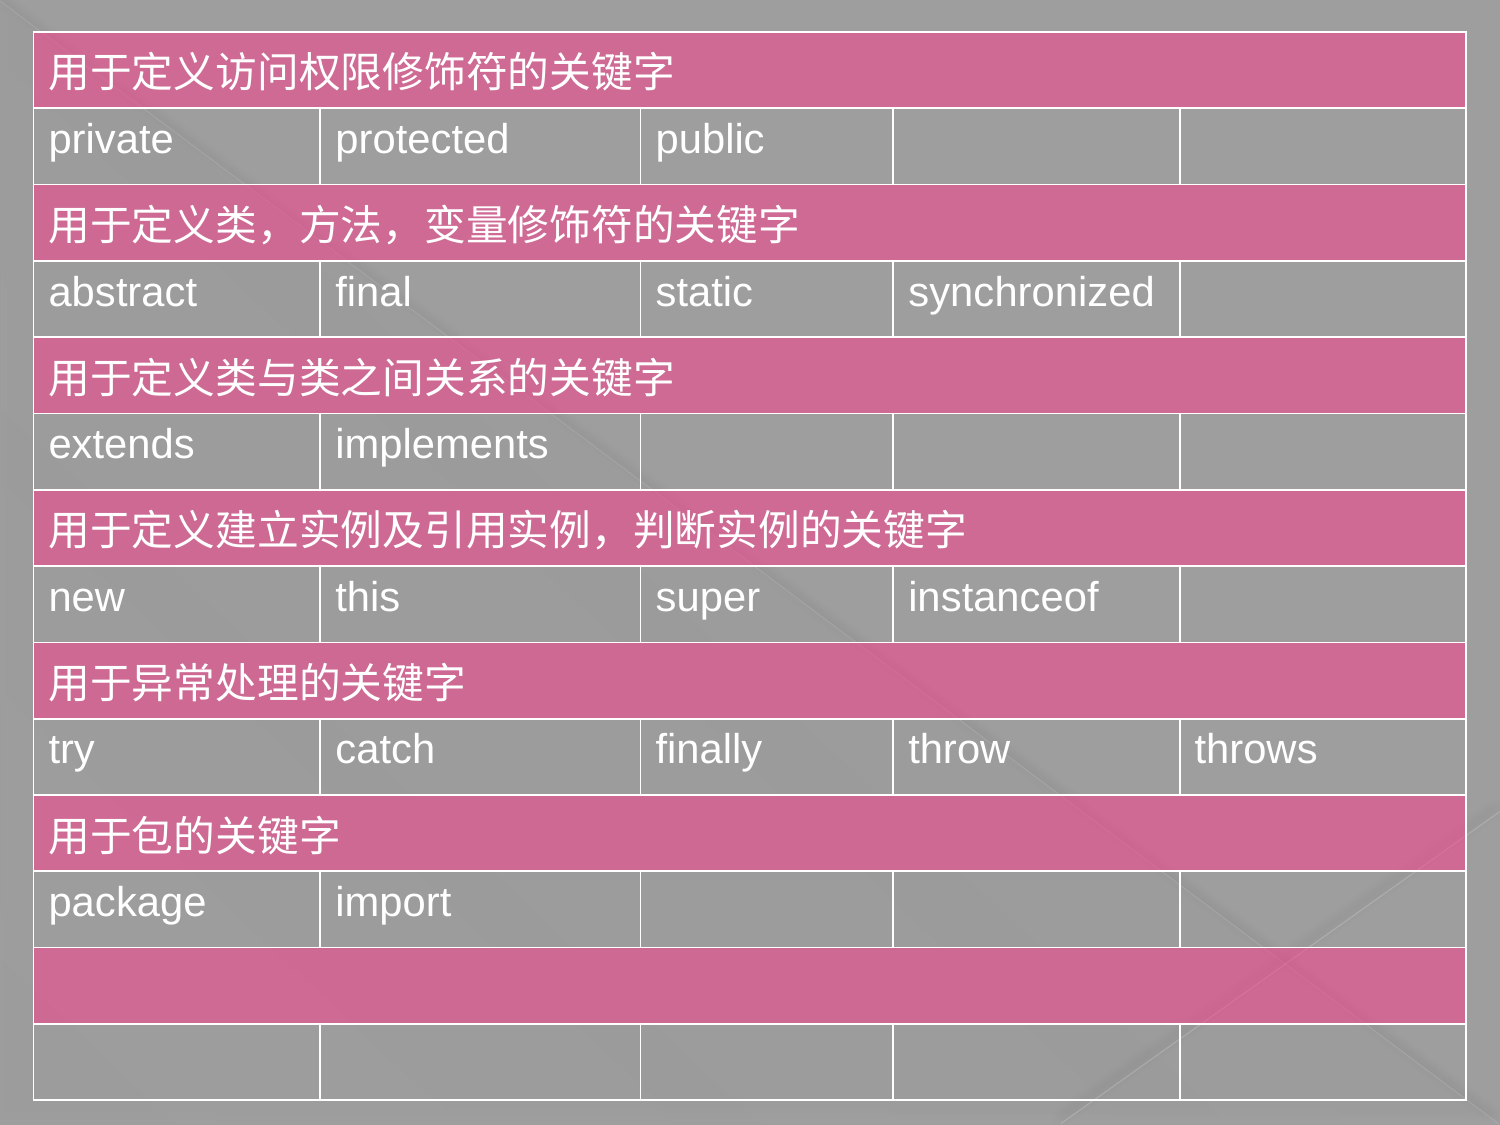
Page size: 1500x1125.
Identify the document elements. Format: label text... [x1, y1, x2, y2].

table_cell [894, 109, 1179, 184]
table_cell implements [321, 414, 640, 489]
table_header 用于定义访问权限修饰符的关键字 [34, 33, 1465, 107]
table_cell package [34, 872, 319, 947]
table_cell synchronized [894, 262, 1179, 336]
table_cell catch [321, 720, 640, 794]
table_cell this [321, 567, 640, 642]
table_cell [1181, 1025, 1465, 1099]
table_cell import [321, 872, 640, 947]
table_cell private [34, 109, 319, 184]
table_cell new [34, 567, 319, 642]
table_cell super [641, 567, 892, 642]
table_cell [1181, 872, 1465, 947]
table_cell extends [34, 414, 319, 489]
table_cell [894, 872, 1179, 947]
table_cell abstract [34, 262, 319, 336]
table_cell protected [321, 109, 640, 184]
table_cell finally [641, 720, 892, 794]
table_cell public [641, 109, 892, 184]
table_cell [1181, 414, 1465, 489]
table_cell [321, 1025, 640, 1099]
table_cell [641, 872, 892, 947]
table_cell [1181, 109, 1465, 184]
table_cell [34, 1025, 319, 1099]
table_cell [894, 1025, 1179, 1099]
table_cell final [321, 262, 640, 336]
table_cell 用于定义类与类之间关系的关键字 [34, 338, 1465, 413]
table_cell [34, 948, 1465, 1023]
table_cell 用于包的关键字 [34, 796, 1465, 870]
table_cell try [34, 720, 319, 794]
table_cell [641, 414, 892, 489]
table_cell static [641, 262, 892, 336]
table_cell 用于定义建立实例及引用实例，判断实例的关键字 [34, 491, 1465, 565]
table_cell [894, 414, 1179, 489]
table_cell [641, 1025, 892, 1099]
table_cell [1181, 567, 1465, 642]
table_cell throw [894, 720, 1179, 794]
table_cell 用于异常处理的关键字 [34, 643, 1465, 718]
table_cell [1181, 262, 1465, 336]
table_cell 用于定义类，方法，变量修饰符的关键字 [34, 185, 1465, 260]
table_cell instanceof [894, 567, 1179, 642]
table_cell throws [1181, 720, 1465, 794]
